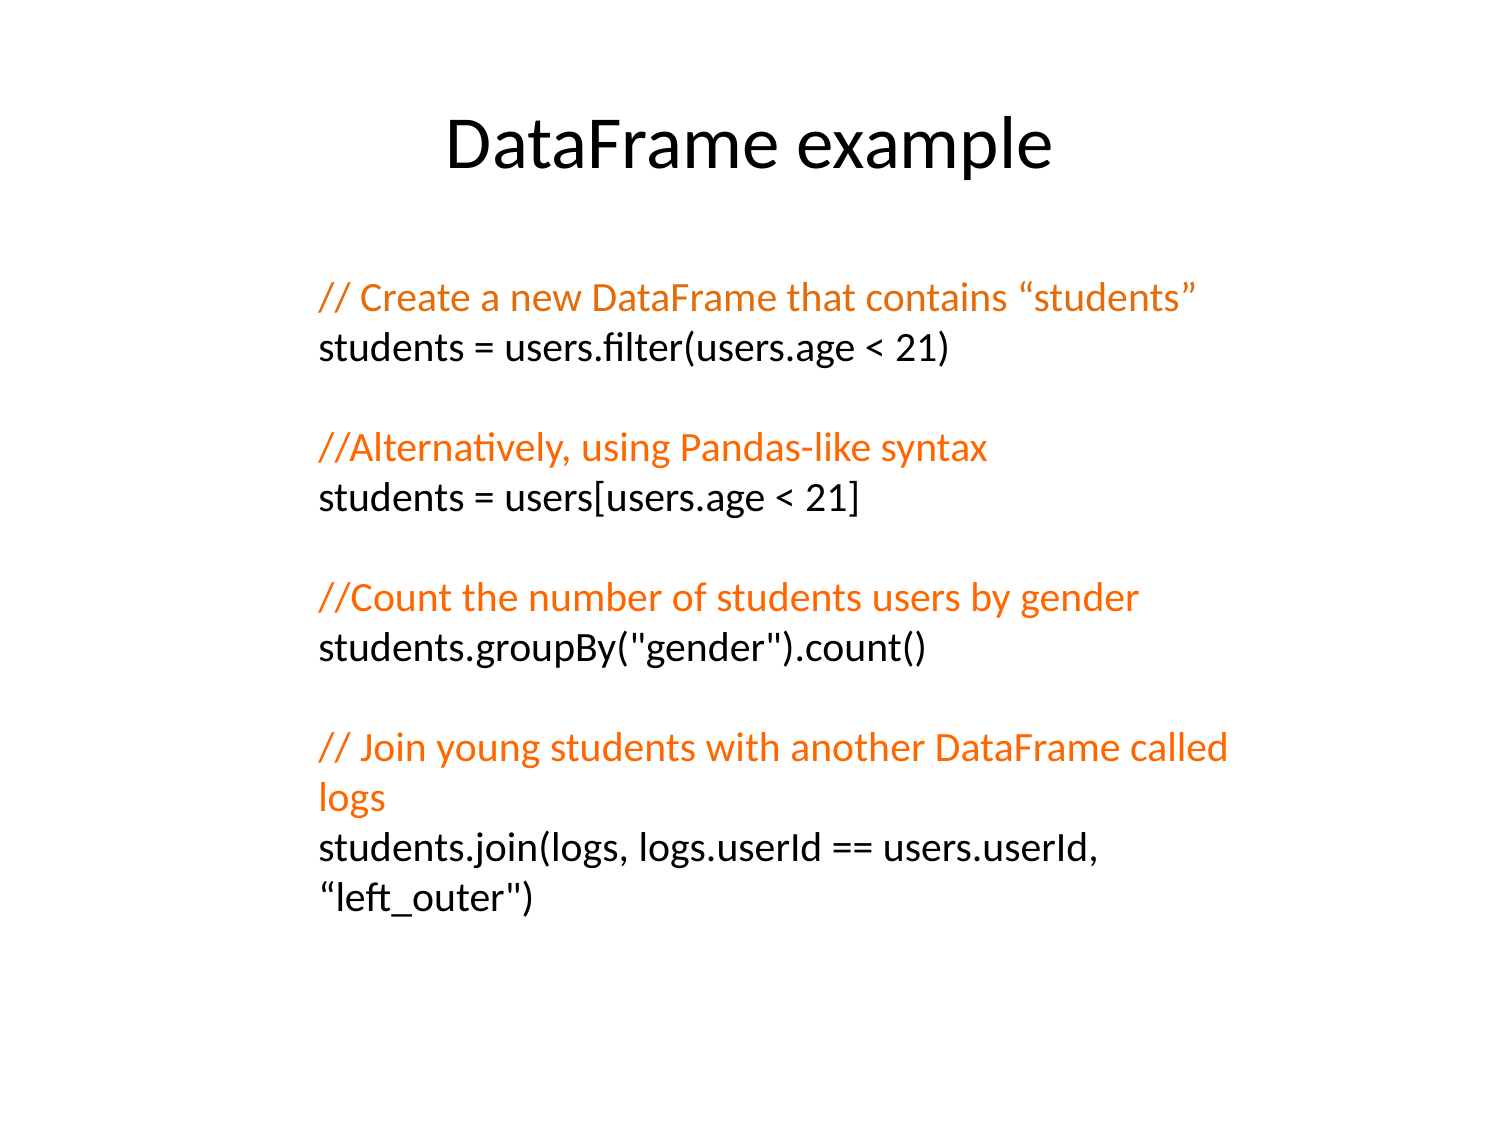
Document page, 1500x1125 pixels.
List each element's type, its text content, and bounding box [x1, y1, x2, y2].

text_box // Create a new DataFrame that contains “students” students = users.filter(users.age < 21) //Alternatively, using Pandas-like syntax students = users[users.age < 21] //Count the number of students users by gender students.groupBy("gender").count() // Join young students with another DataFrame called logs students.join(logs, logs.userId == users.userId, “left_outer") [303, 262, 1294, 928]
title DataFrame example [75, 45, 1425, 233]
